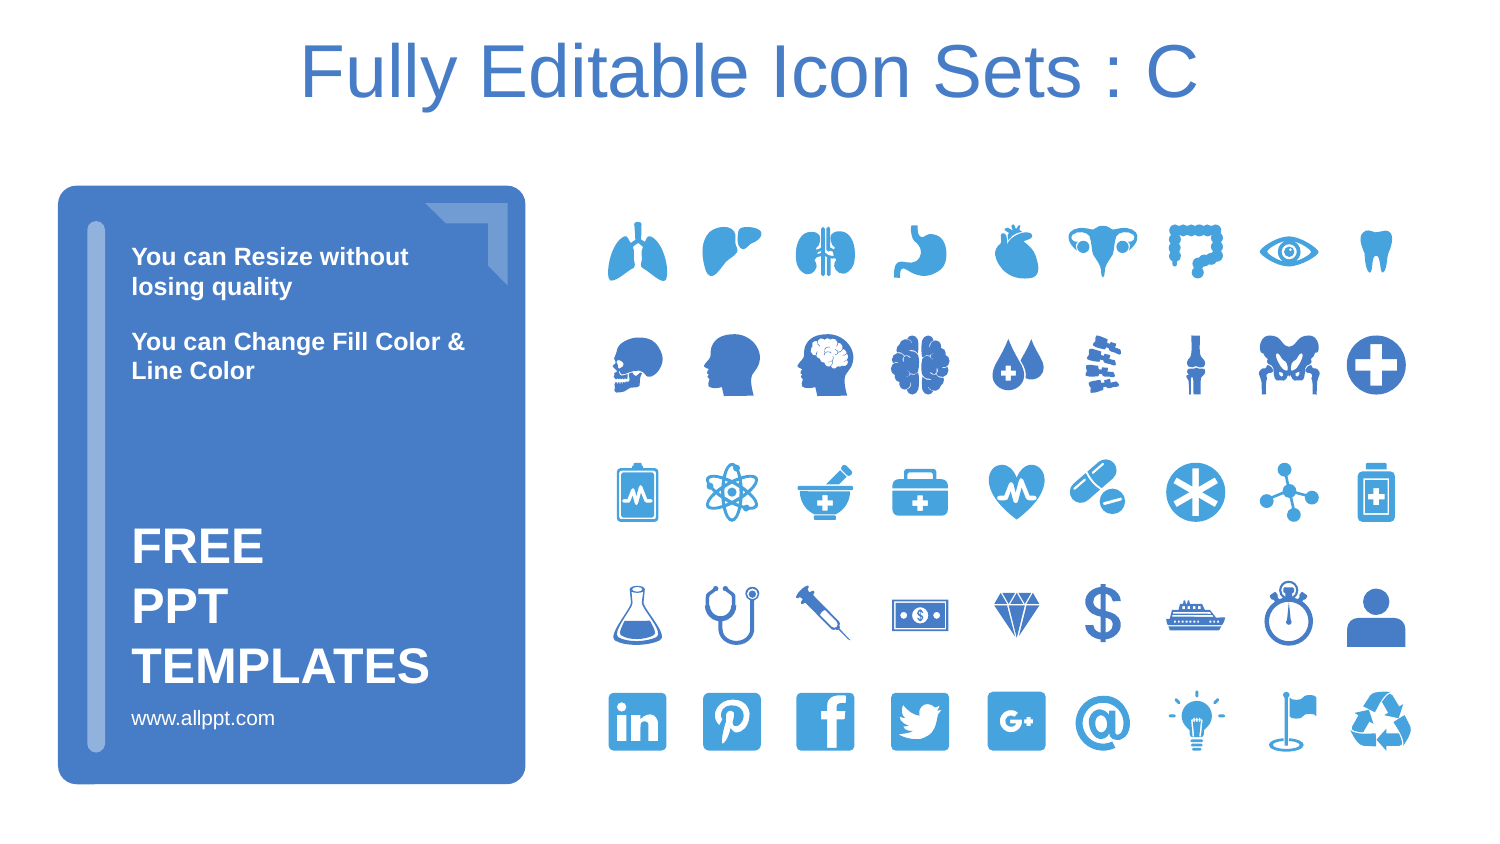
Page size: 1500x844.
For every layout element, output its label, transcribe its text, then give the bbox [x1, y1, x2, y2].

text_box [700, 690, 764, 753]
text_box [890, 466, 950, 518]
text_box [990, 336, 1046, 393]
text_box [795, 462, 856, 522]
text_box [1257, 234, 1321, 269]
text_box [703, 460, 761, 524]
text_box [1184, 333, 1208, 397]
text_box [1257, 460, 1321, 524]
text_box [702, 583, 762, 648]
text_box [610, 335, 665, 395]
text_box [606, 690, 669, 753]
text_box [891, 223, 949, 280]
text_box You can Change Fill Color & Line Color [116, 317, 483, 393]
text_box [1084, 335, 1122, 395]
list Fully Editable Icon Sets : C [0, 20, 1500, 115]
text_box [1348, 689, 1413, 753]
text_box [1355, 460, 1397, 524]
text_box [1164, 460, 1228, 524]
text_box [700, 224, 764, 279]
text_box [1266, 689, 1319, 754]
text_box [890, 597, 951, 633]
text_box [1066, 223, 1140, 280]
text_box [795, 332, 856, 399]
text_box [1166, 688, 1221, 753]
text_box [1164, 598, 1228, 633]
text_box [703, 333, 761, 397]
text_box [1083, 582, 1123, 645]
text_box [1215, 712, 1228, 720]
text_box [794, 583, 853, 643]
text_box [992, 590, 1042, 640]
text_box [606, 219, 670, 283]
text_box [1073, 693, 1133, 753]
text_box [793, 224, 857, 279]
text_box [888, 333, 952, 397]
text_box [1345, 586, 1408, 650]
text_box [1262, 578, 1316, 648]
text_box [986, 462, 1047, 522]
text_box [611, 583, 665, 647]
text_box [985, 689, 1048, 753]
text_box [1166, 222, 1226, 281]
text_box [889, 690, 952, 753]
text_box You can Resize without losing quality [116, 233, 483, 309]
text_box [614, 460, 661, 524]
text_box [993, 222, 1041, 281]
text_box www.allppt.com [116, 701, 483, 737]
text_box FREE PPT TEMPLATES [116, 505, 483, 701]
text_box [1344, 333, 1408, 397]
text_box [1067, 457, 1128, 517]
text_box [1256, 333, 1322, 397]
text_box [1358, 228, 1395, 275]
text_box [794, 690, 857, 753]
